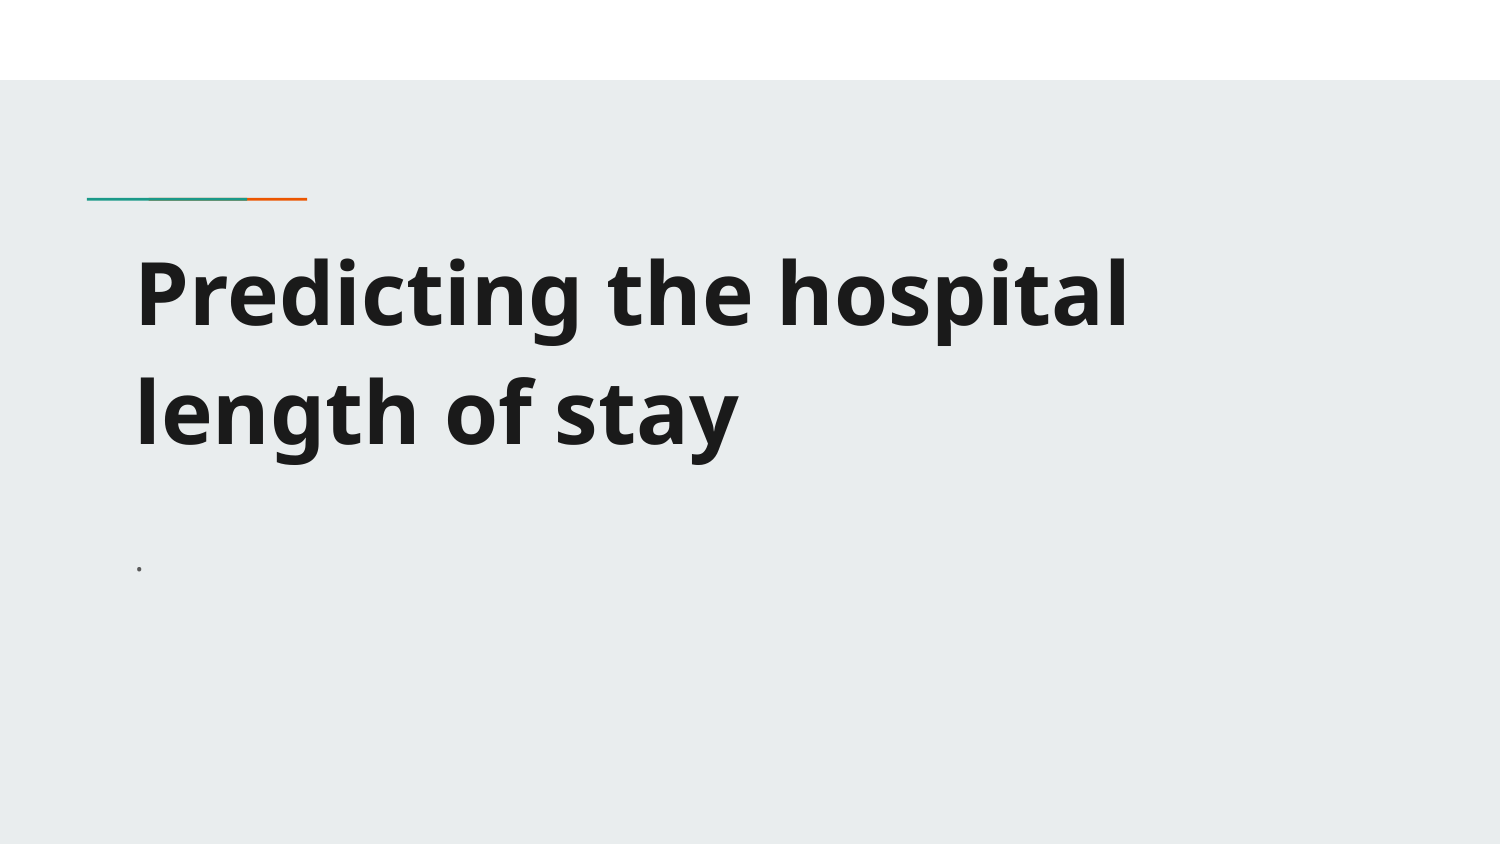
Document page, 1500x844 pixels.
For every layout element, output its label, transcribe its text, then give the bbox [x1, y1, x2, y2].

subtitle . [119, 520, 1381, 610]
title Predicting the hospital length of stay [119, 216, 1381, 490]
